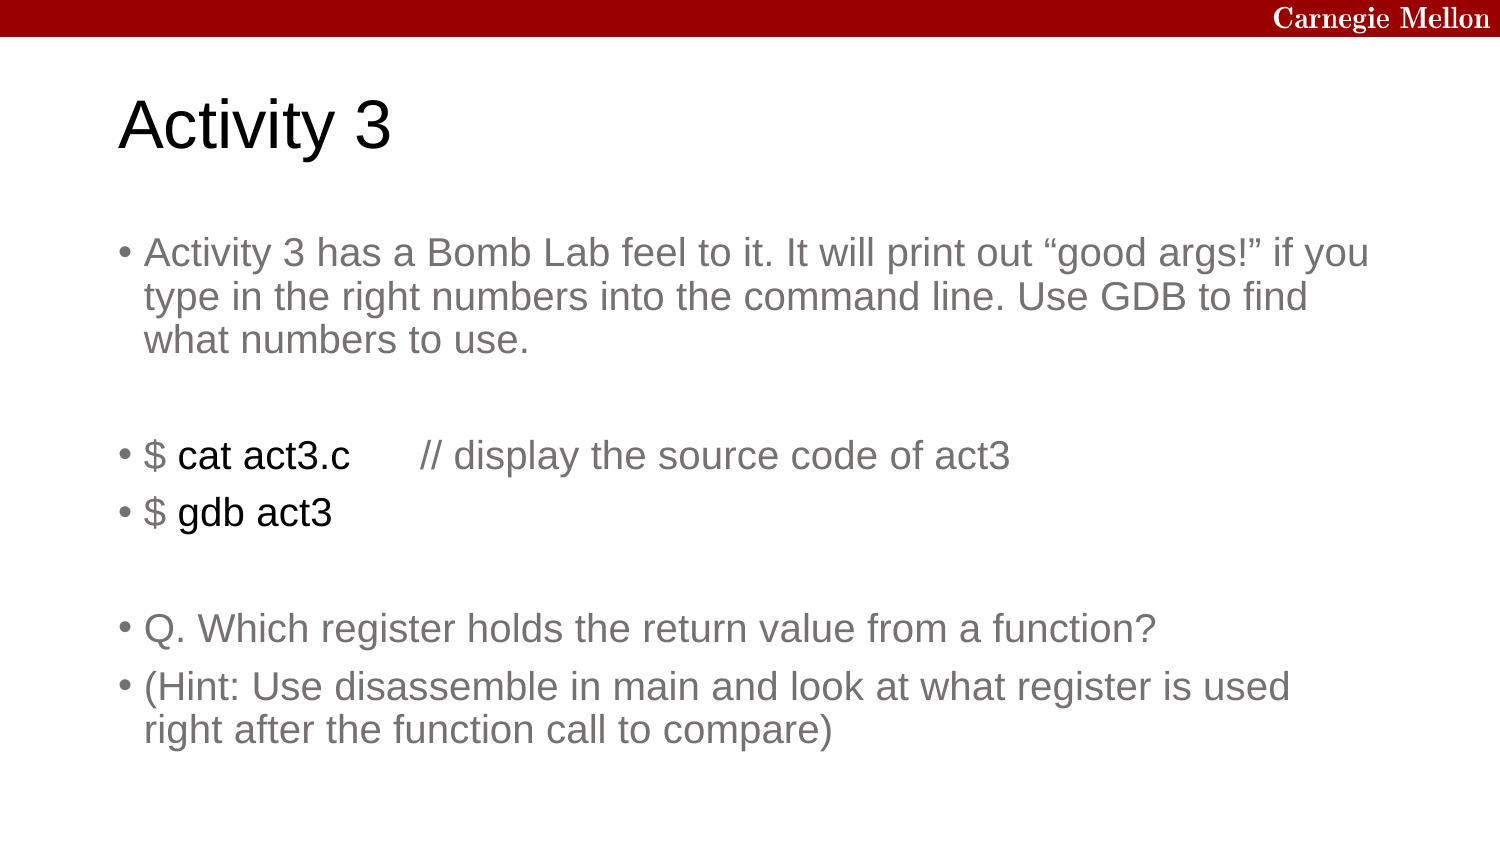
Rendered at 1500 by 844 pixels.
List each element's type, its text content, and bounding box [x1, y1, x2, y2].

title Activity 3 [103, 44, 1397, 208]
picture [0, 0, 1500, 844]
list Activity 3 has a Bomb Lab feel to it. It will print out “good args!” if you type in the right numbers into the command line. Use GDB to find what numbers to use. $ cat act3.c // display the source code of act3 $ gdb act3 Q. Which register holds the return value from a function? (Hint: Use disassemble in main and look at what register is used right after the function call to compare) [103, 224, 1397, 760]
